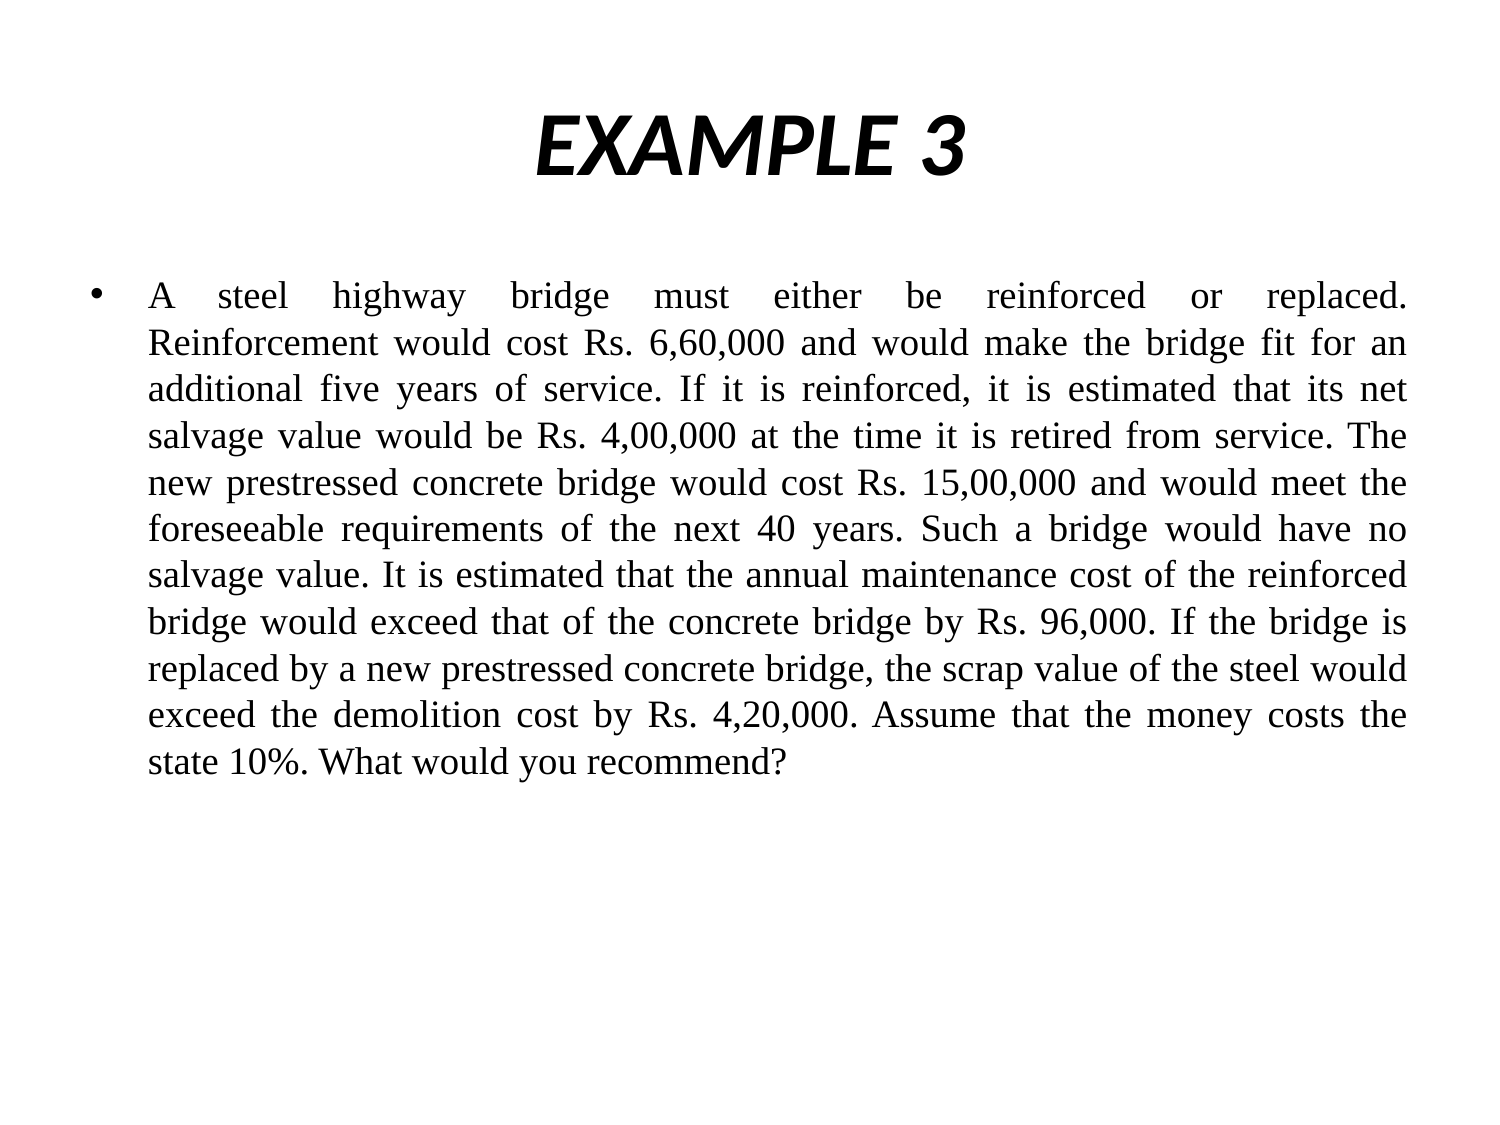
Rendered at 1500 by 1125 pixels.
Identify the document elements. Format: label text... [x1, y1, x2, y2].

list A steel highway bridge must either be reinforced or replaced. Reinforcement would cost Rs. 6,60,000 and would make the bridge fit for an additional five years of service. If it is reinforced, it is estimated that its net salvage value would be Rs. 4,00,000 at the time it is retired from service. The new prestressed concrete bridge would cost Rs. 15,00,000 and would meet the foreseeable requirements of the next 40 years. Such a bridge would have no salvage value. It is estimated that the annual maintenance cost of the reinforced bridge would exceed that of the concrete bridge by Rs. 96,000. If the bridge is replaced by a new prestressed concrete bridge, the scrap value of the steel would exceed the demolition cost by Rs. 4,20,000. Assume that the money costs the state 10%. What would you recommend? [75, 262, 1425, 1005]
title EXAMPLE 3 [75, 45, 1425, 233]
